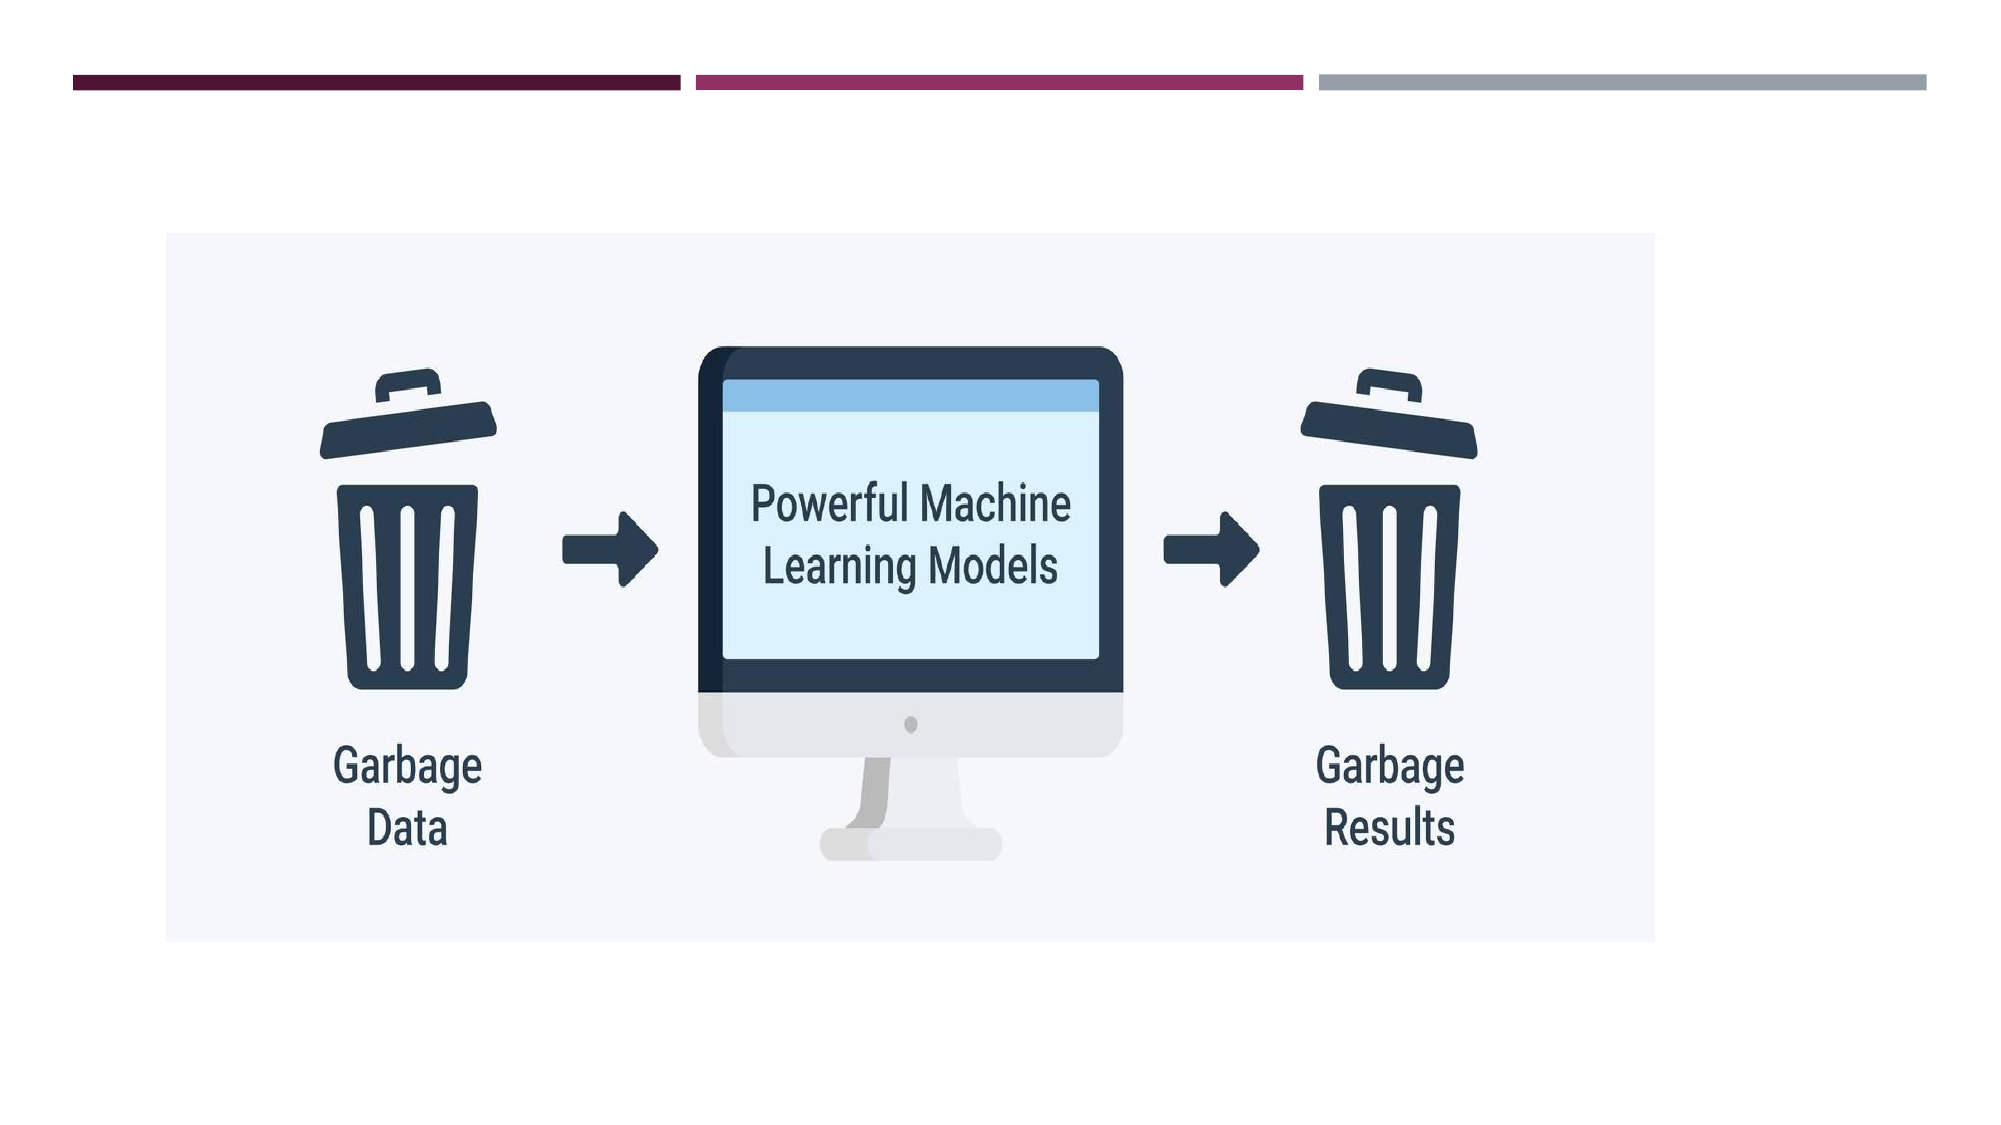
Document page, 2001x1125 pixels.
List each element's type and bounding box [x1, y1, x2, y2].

picture [166, 232, 1655, 942]
